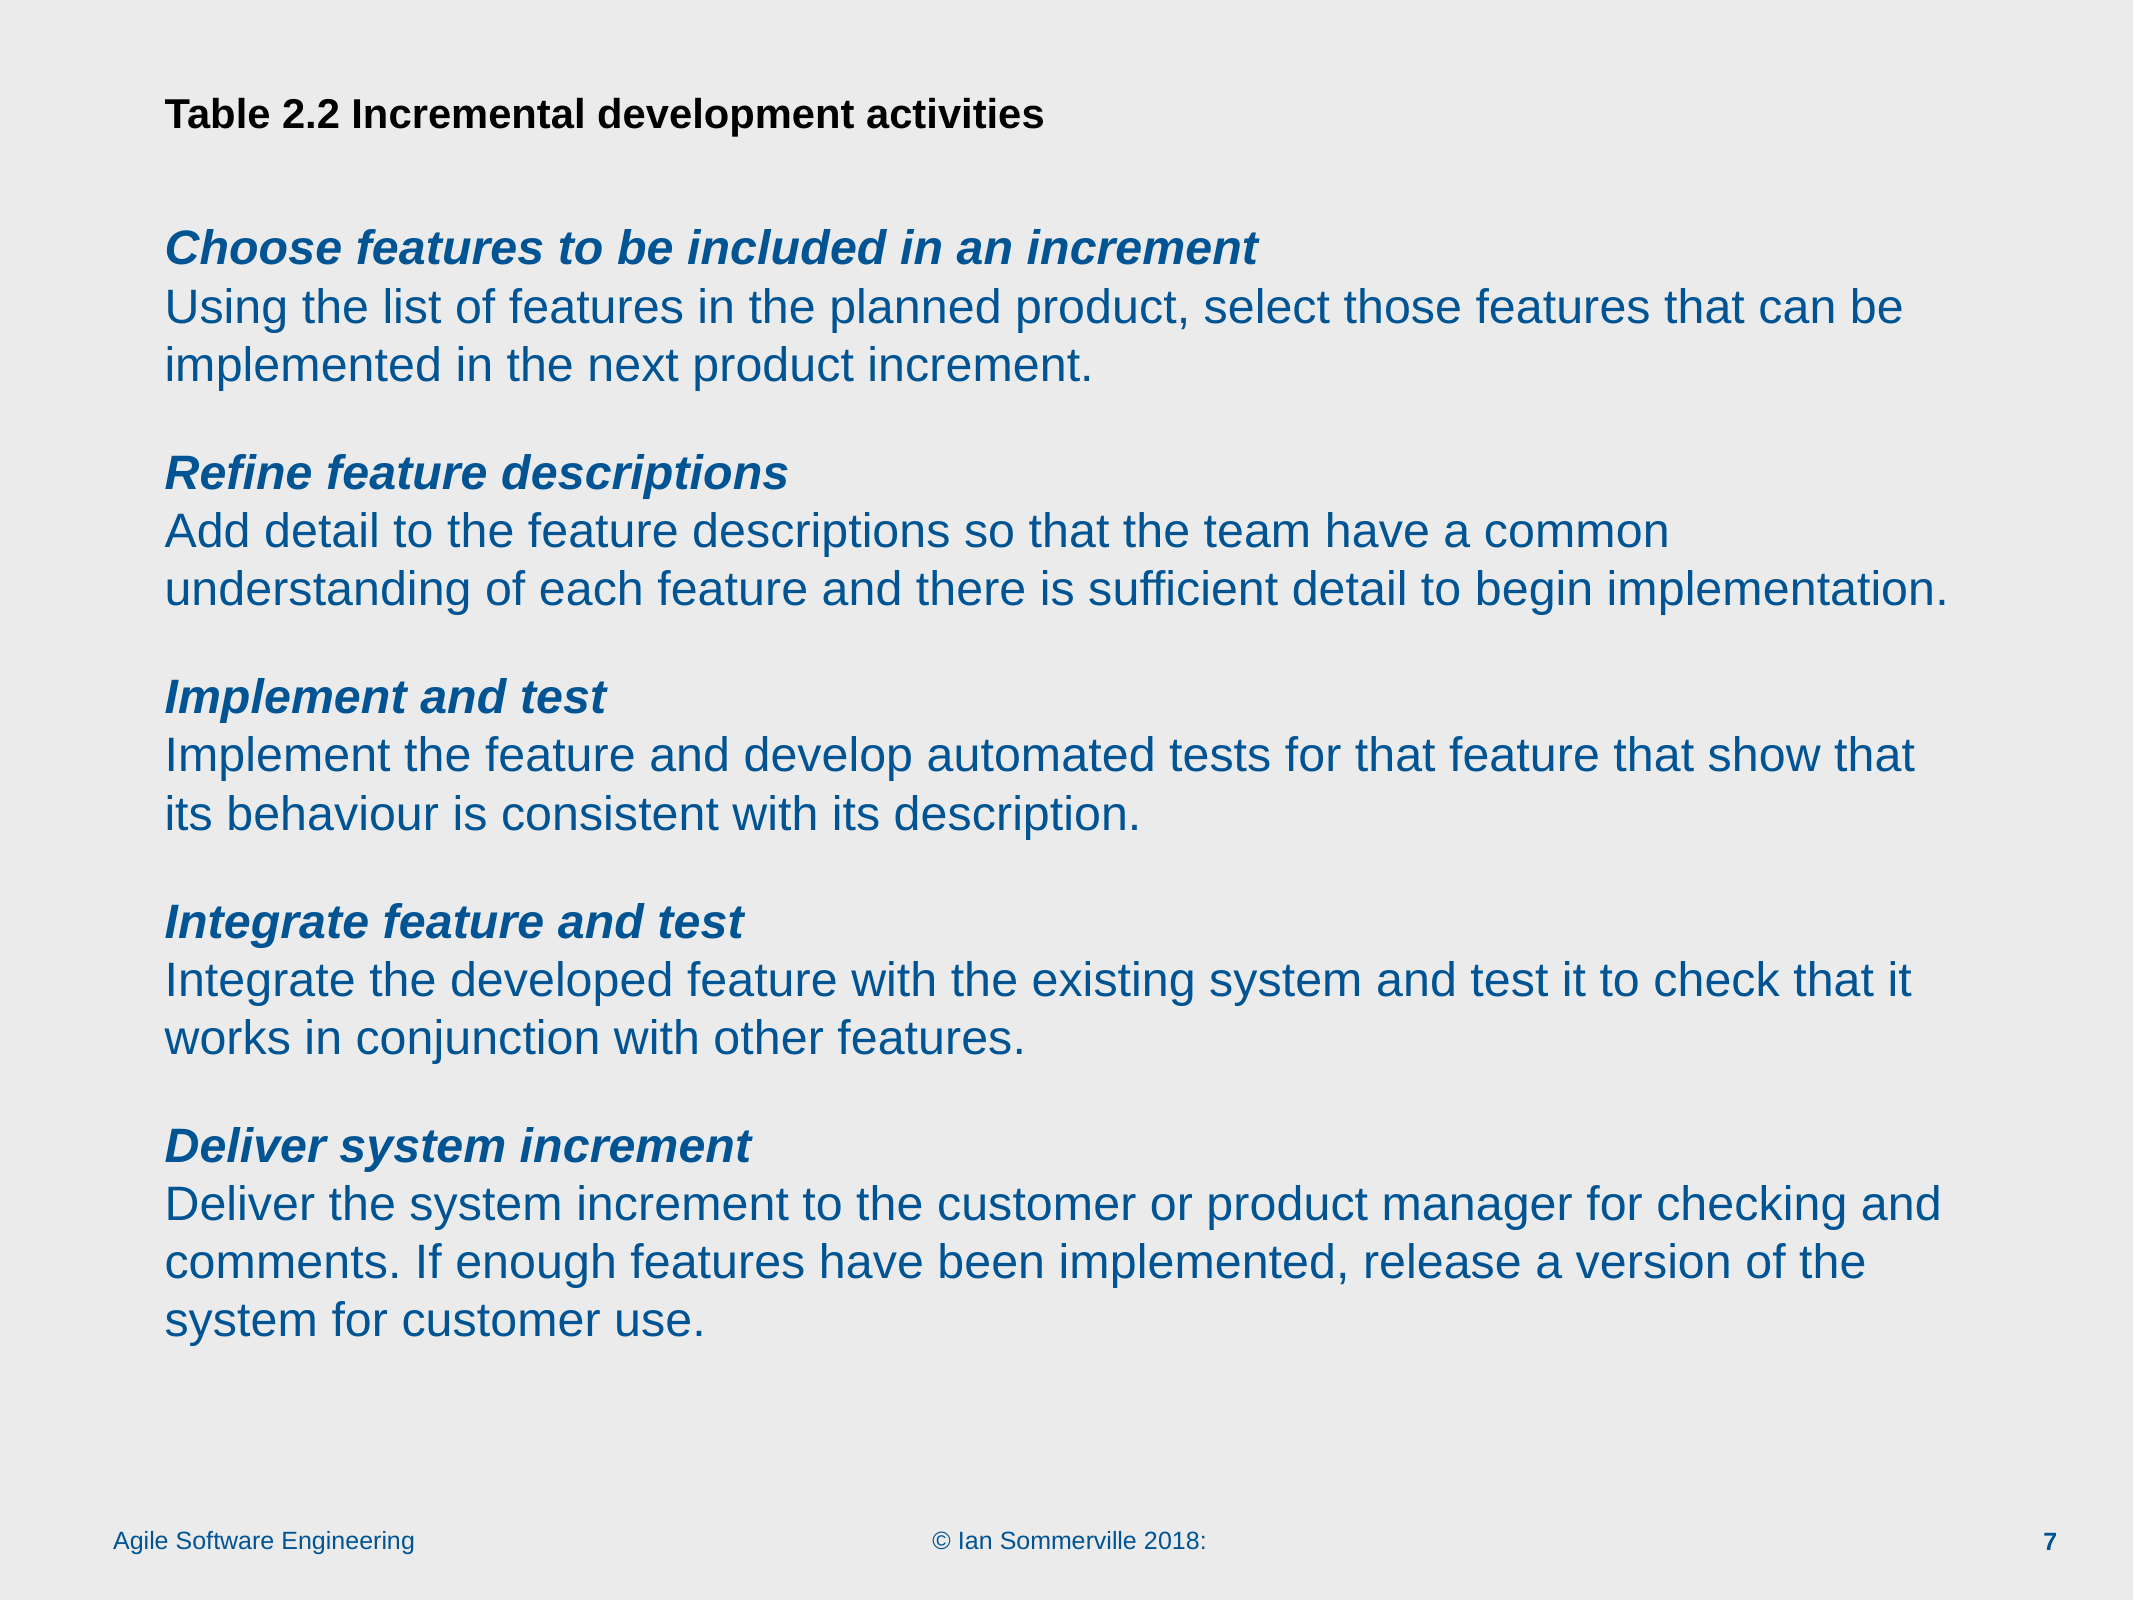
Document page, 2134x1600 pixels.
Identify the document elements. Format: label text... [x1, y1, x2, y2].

list Choose features to be included in an increment Using the list of features in the planned product, select those features that can be implemented in the next product increment. Refine feature descriptions Add detail to the feature descriptions so that the team have a common understanding of each feature and there is sufficient detail to begin implementation. Implement and test Implement the feature and develop automated tests for that feature that show that its behaviour is consistent with its description. Integrate feature and test Integrate the developed feature with the existing system and test it to check that it works in conjunction with other features. Deliver system increment Deliver the system increment to the customer or product manager for checking and comments. If enough features have been implemented, release a version of the system for customer use. [155, 207, 1978, 1393]
title Table 2.2 Incremental development activities [155, 55, 1978, 169]
slide_number 7 [2032, 1516, 2067, 1563]
